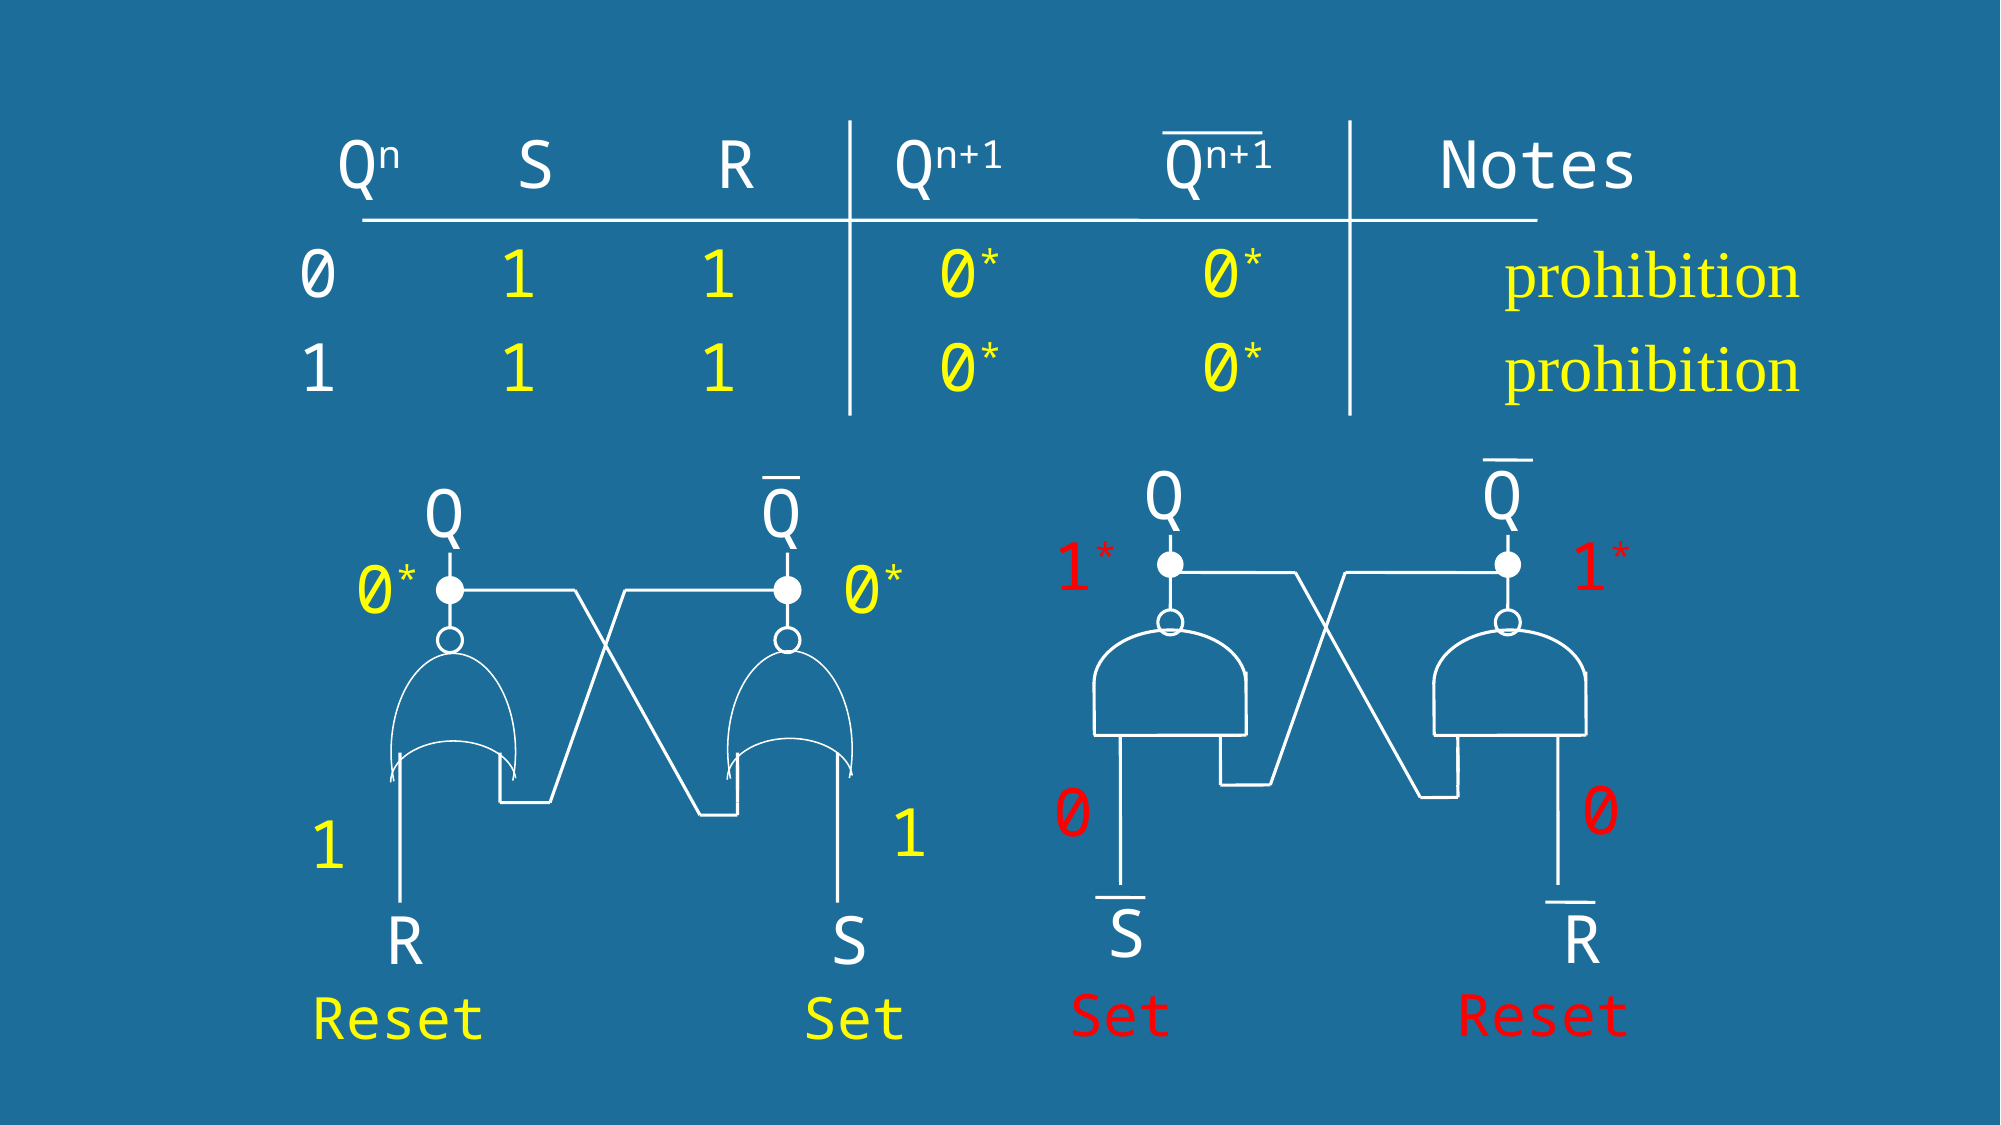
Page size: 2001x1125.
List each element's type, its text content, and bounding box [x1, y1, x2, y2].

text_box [1041, 445, 1692, 1056]
text_box Qn S R Qn+1 Qn+1 Notes [323, 114, 1655, 220]
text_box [296, 463, 991, 1059]
text_box 1 1 1 0* 0* prohibition [283, 317, 1817, 412]
text_box 0 1 1 0* 0* prohibition [283, 223, 1817, 317]
